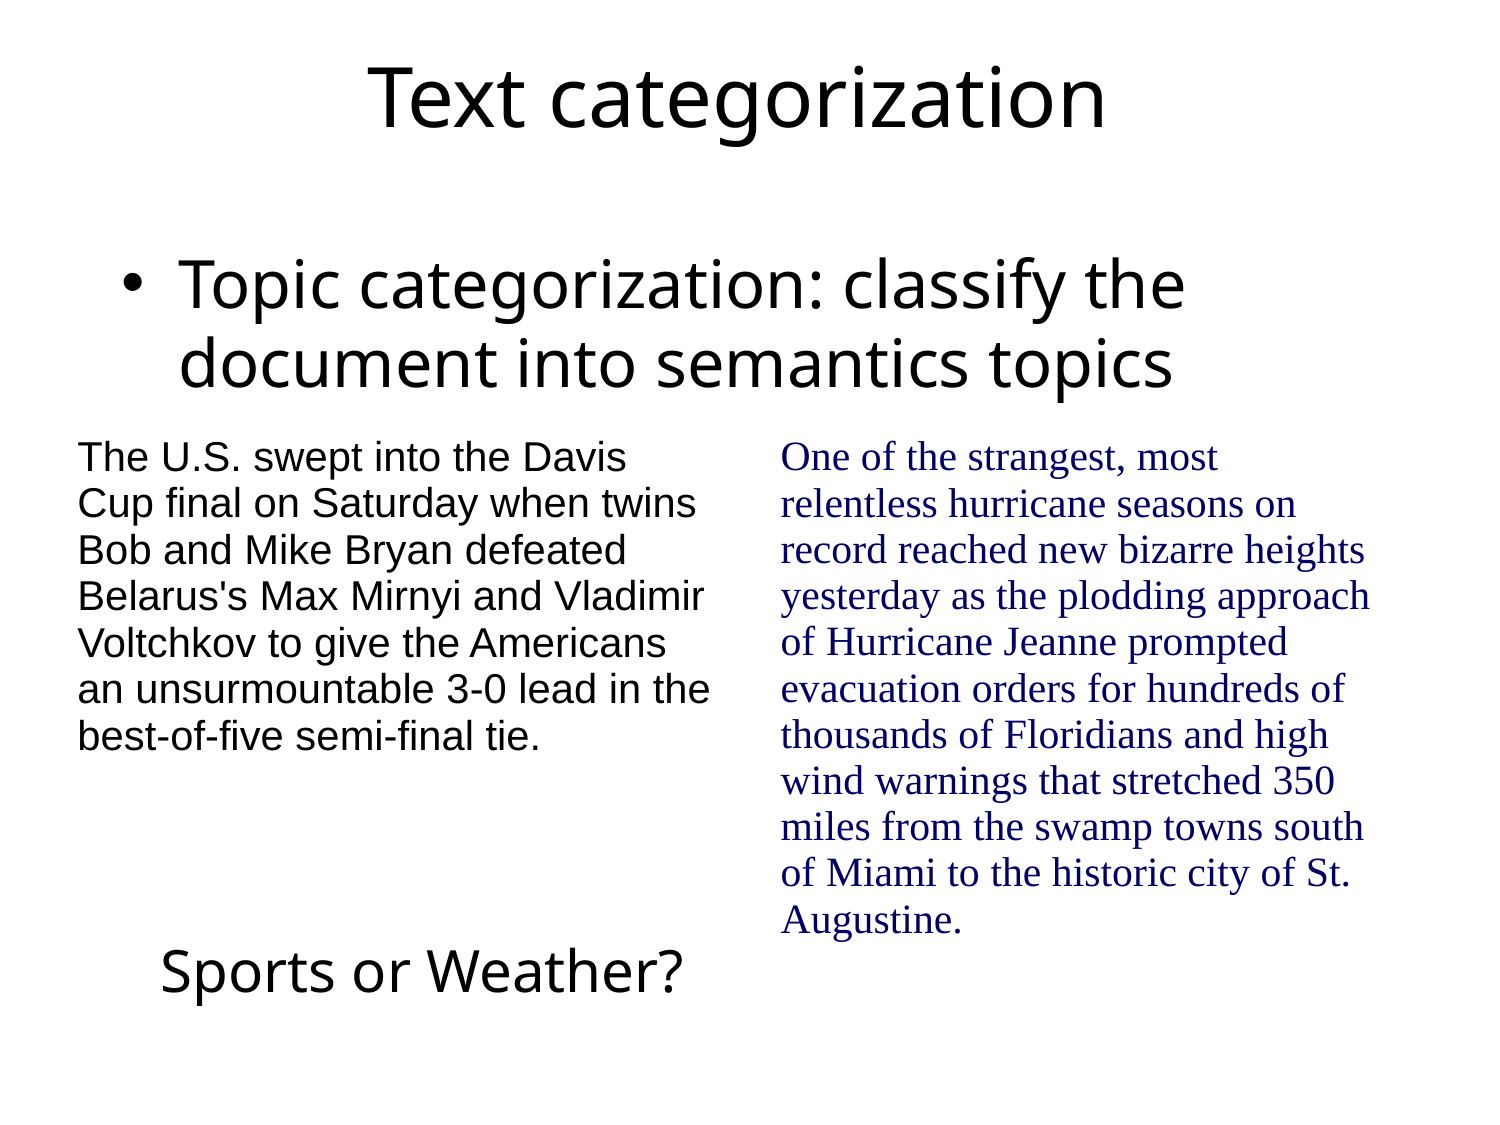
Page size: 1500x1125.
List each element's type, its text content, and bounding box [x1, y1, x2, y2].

list Topic categorization: classify the document into semantics topics [106, 233, 1382, 426]
table_header One of the strangest, most relentless hurricane seasons on record reached new bizarre heights yesterday as the plodding approach of Hurricane Jeanne prompted evacuation orders for hundreds of thousands of Floridians and high wind warnings that stretched 350 miles from the swamp towns south of Miami to the historic city of St. Augustine. [728, 426, 1394, 1015]
title Text categorization [100, 0, 1376, 188]
text_box Sports or Weather? [145, 926, 699, 1012]
table_header The U.S. swept into the Davis Cup final on Saturday when twins Bob and Mike Bryan defeated Belarus's Max Mirnyi and Vladimir Voltchkov to give the Americans an unsurmountable 3-0 lead in the best-of-five semi-final tie. [62, 426, 728, 1015]
